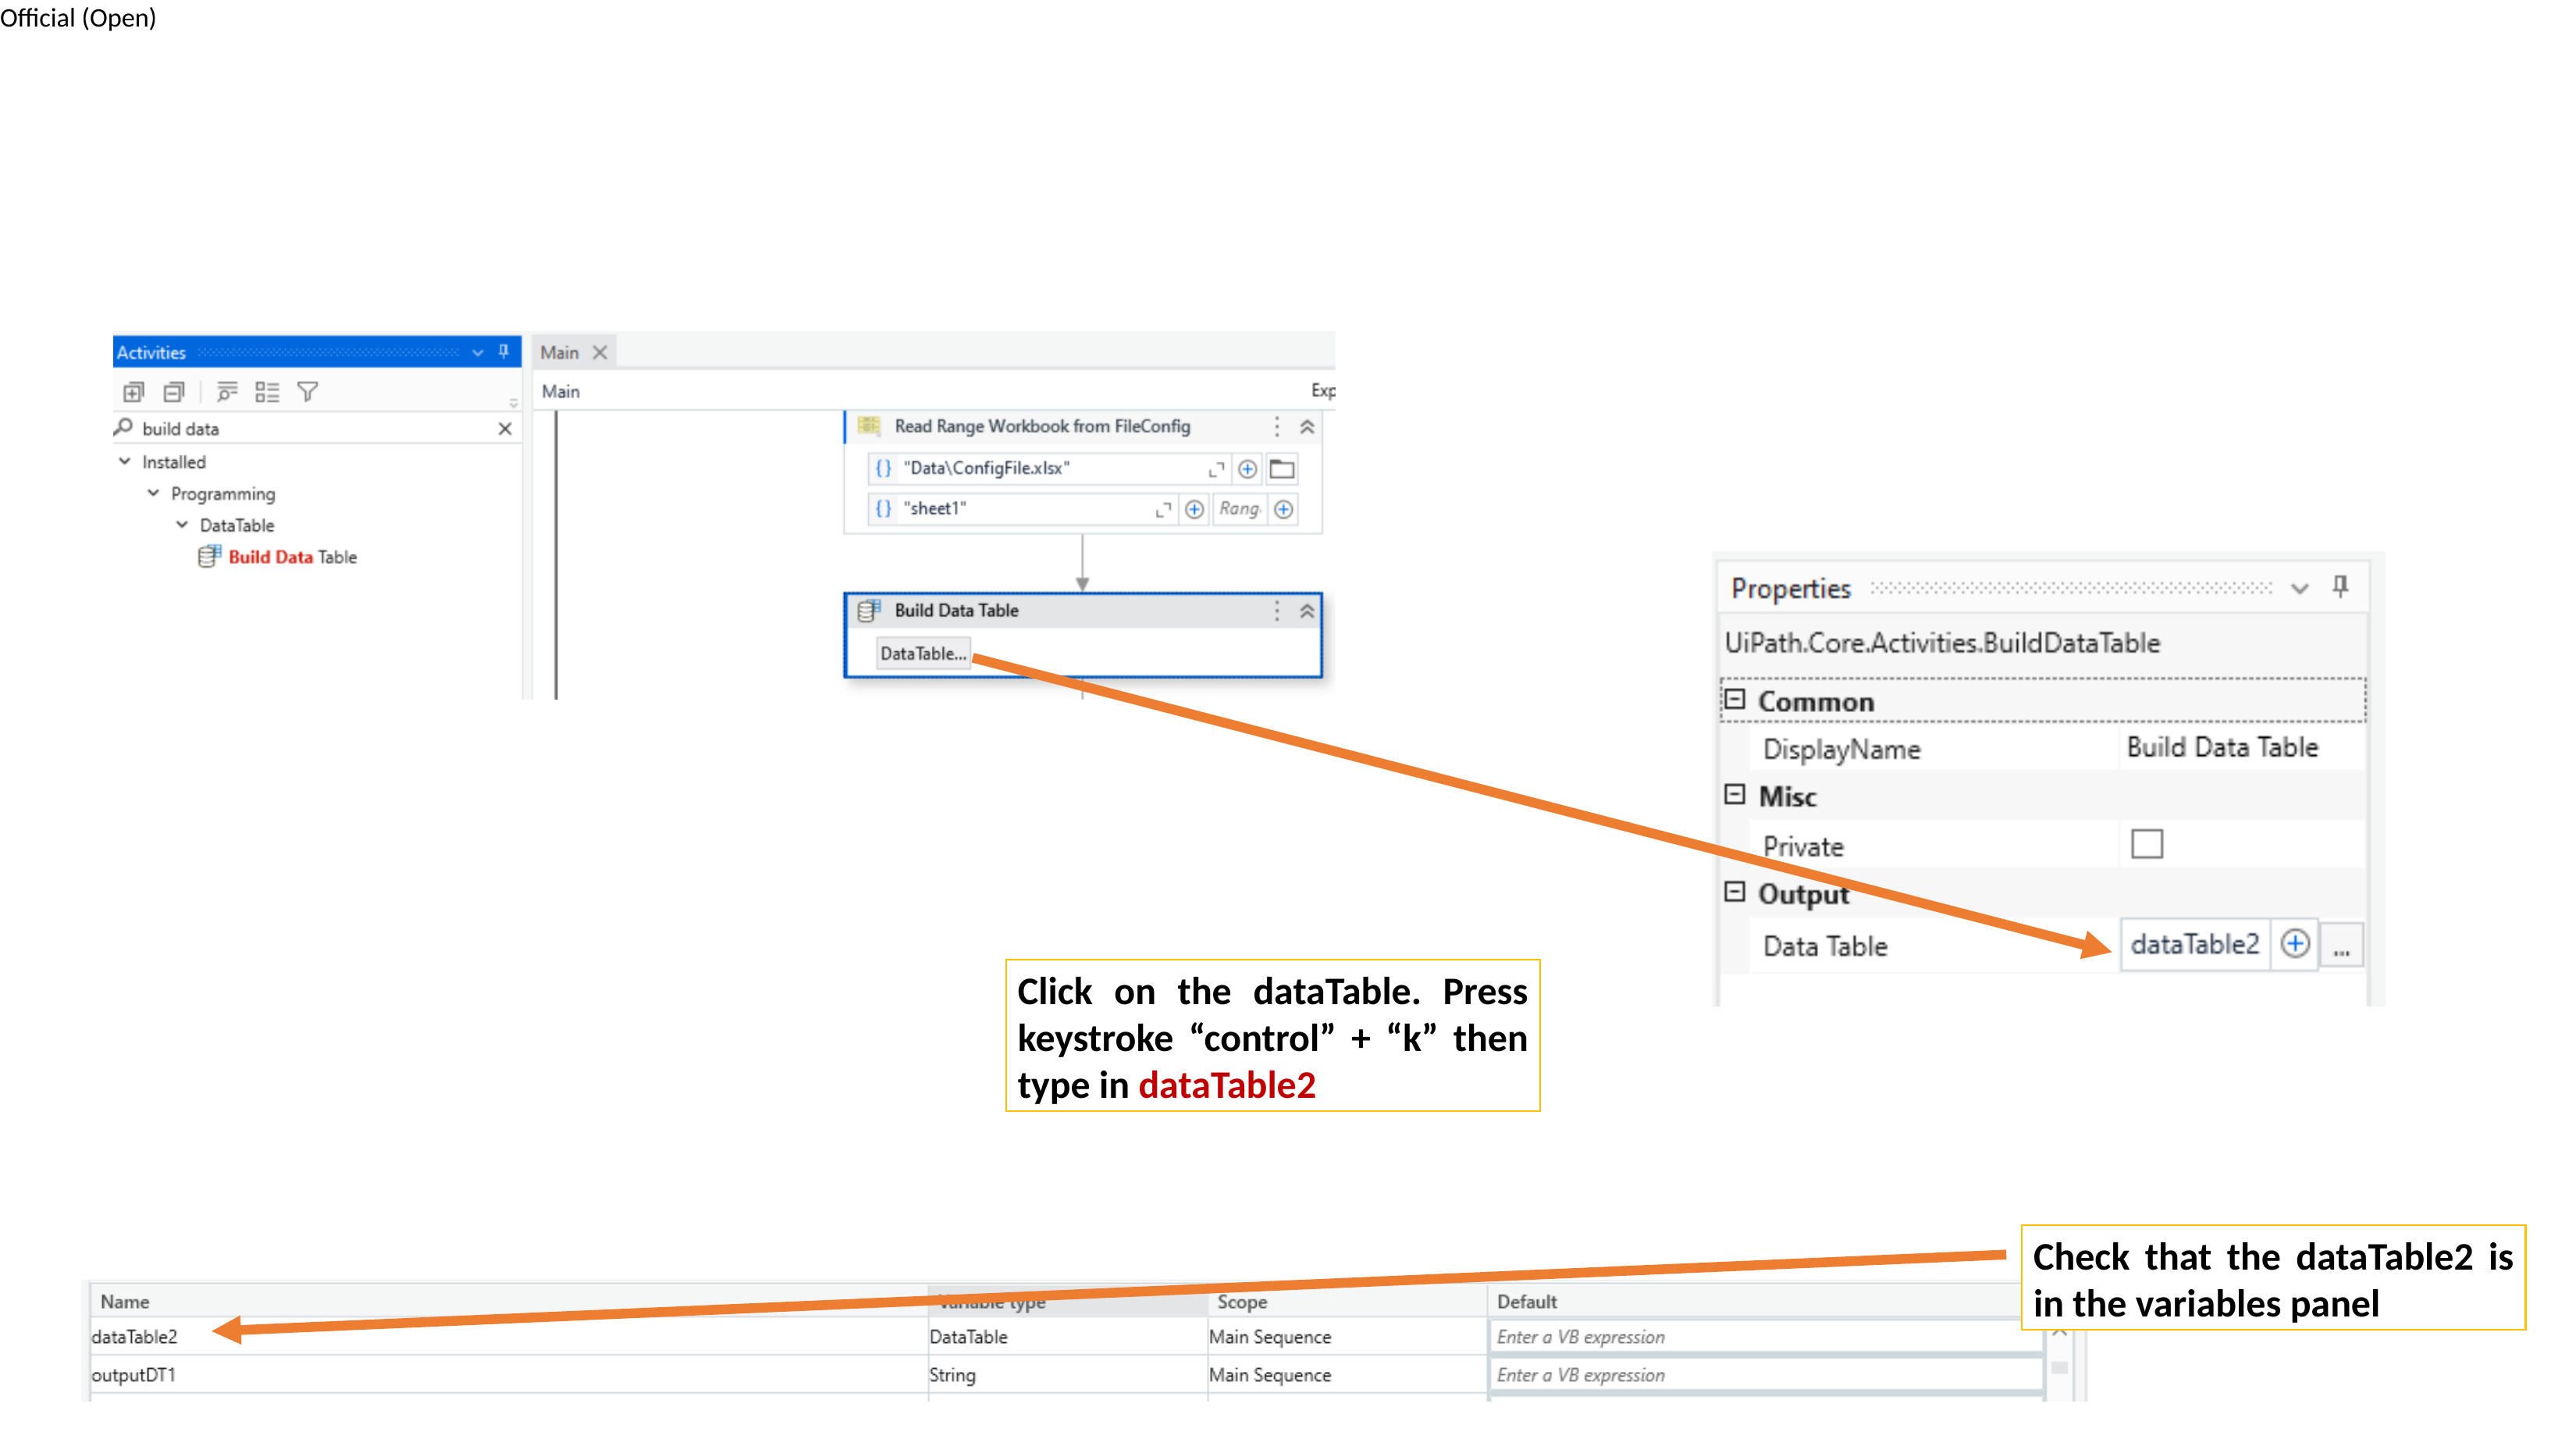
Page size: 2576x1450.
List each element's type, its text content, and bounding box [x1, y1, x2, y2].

picture [112, 331, 1336, 700]
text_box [972, 657, 2112, 953]
picture [1711, 551, 2386, 1006]
picture [81, 1280, 2109, 1402]
text_box Click on the dataTable. Press keystroke “control” + “k” then type in dataTable2 [1006, 959, 1540, 1112]
text_box Check that the dataTable2 is in the variables panel [2022, 1224, 2526, 1331]
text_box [211, 1254, 2007, 1332]
